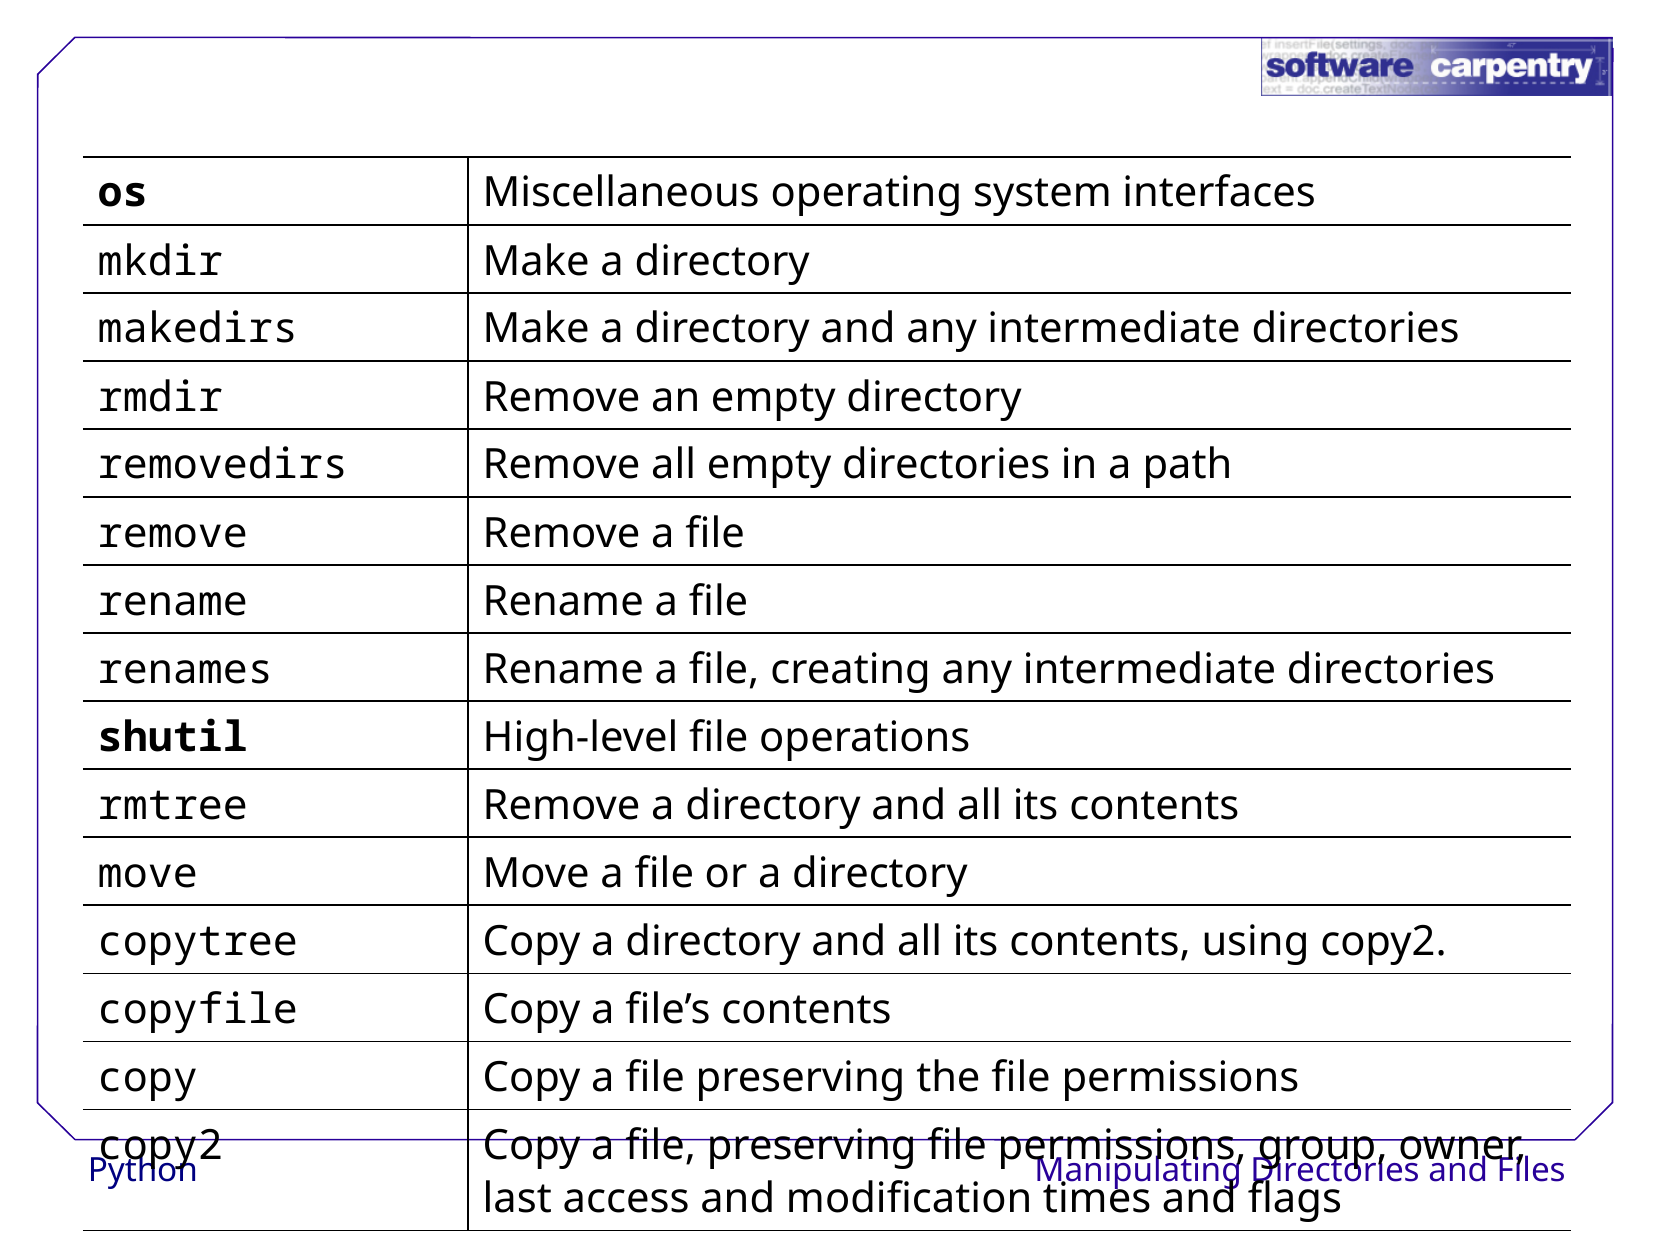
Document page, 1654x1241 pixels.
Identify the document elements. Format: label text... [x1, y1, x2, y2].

table_cell move [83, 838, 467, 904]
table_cell Copy a file, preserving file permissions, group, owner, last access and modification times and flags [469, 1110, 1571, 1230]
table_cell Remove a file [469, 498, 1571, 564]
table_cell copy [83, 1042, 467, 1109]
table_cell renames [83, 634, 467, 700]
table_cell Copy a file’s contents [469, 974, 1571, 1041]
table_cell Rename a file, creating any intermediate directories [469, 634, 1571, 700]
table_cell Copy a directory and all its contents, using copy2. [469, 906, 1571, 973]
table_cell rename [83, 566, 467, 632]
table_cell mkdir [83, 226, 467, 292]
table_header os [83, 158, 467, 224]
table_cell copyfile [83, 974, 467, 1041]
table_cell copy2 [83, 1110, 467, 1230]
table_cell shutil [83, 702, 467, 768]
table_cell copytree [83, 906, 467, 973]
picture [1261, 39, 1613, 96]
table_cell makedirs [83, 294, 467, 360]
table_cell Rename a file [469, 566, 1571, 632]
table_cell Remove a directory and all its contents [469, 770, 1571, 836]
table_cell removedirs [83, 430, 467, 496]
table_cell rmdir [83, 362, 467, 428]
table_cell Make a directory [469, 226, 1571, 292]
table_cell Copy a file preserving the file permissions [469, 1042, 1571, 1109]
table_cell Remove an empty directory [469, 362, 1571, 428]
table_cell High-level file operations [469, 702, 1571, 768]
table_cell rmtree [83, 770, 467, 836]
table_cell Remove all empty directories in a path [469, 430, 1571, 496]
table_header Miscellaneous operating system interfaces [469, 158, 1571, 224]
table_cell Make a directory and any intermediate directories [469, 294, 1571, 360]
table_cell remove [83, 498, 467, 564]
table_cell Move a file or a directory [469, 838, 1571, 904]
